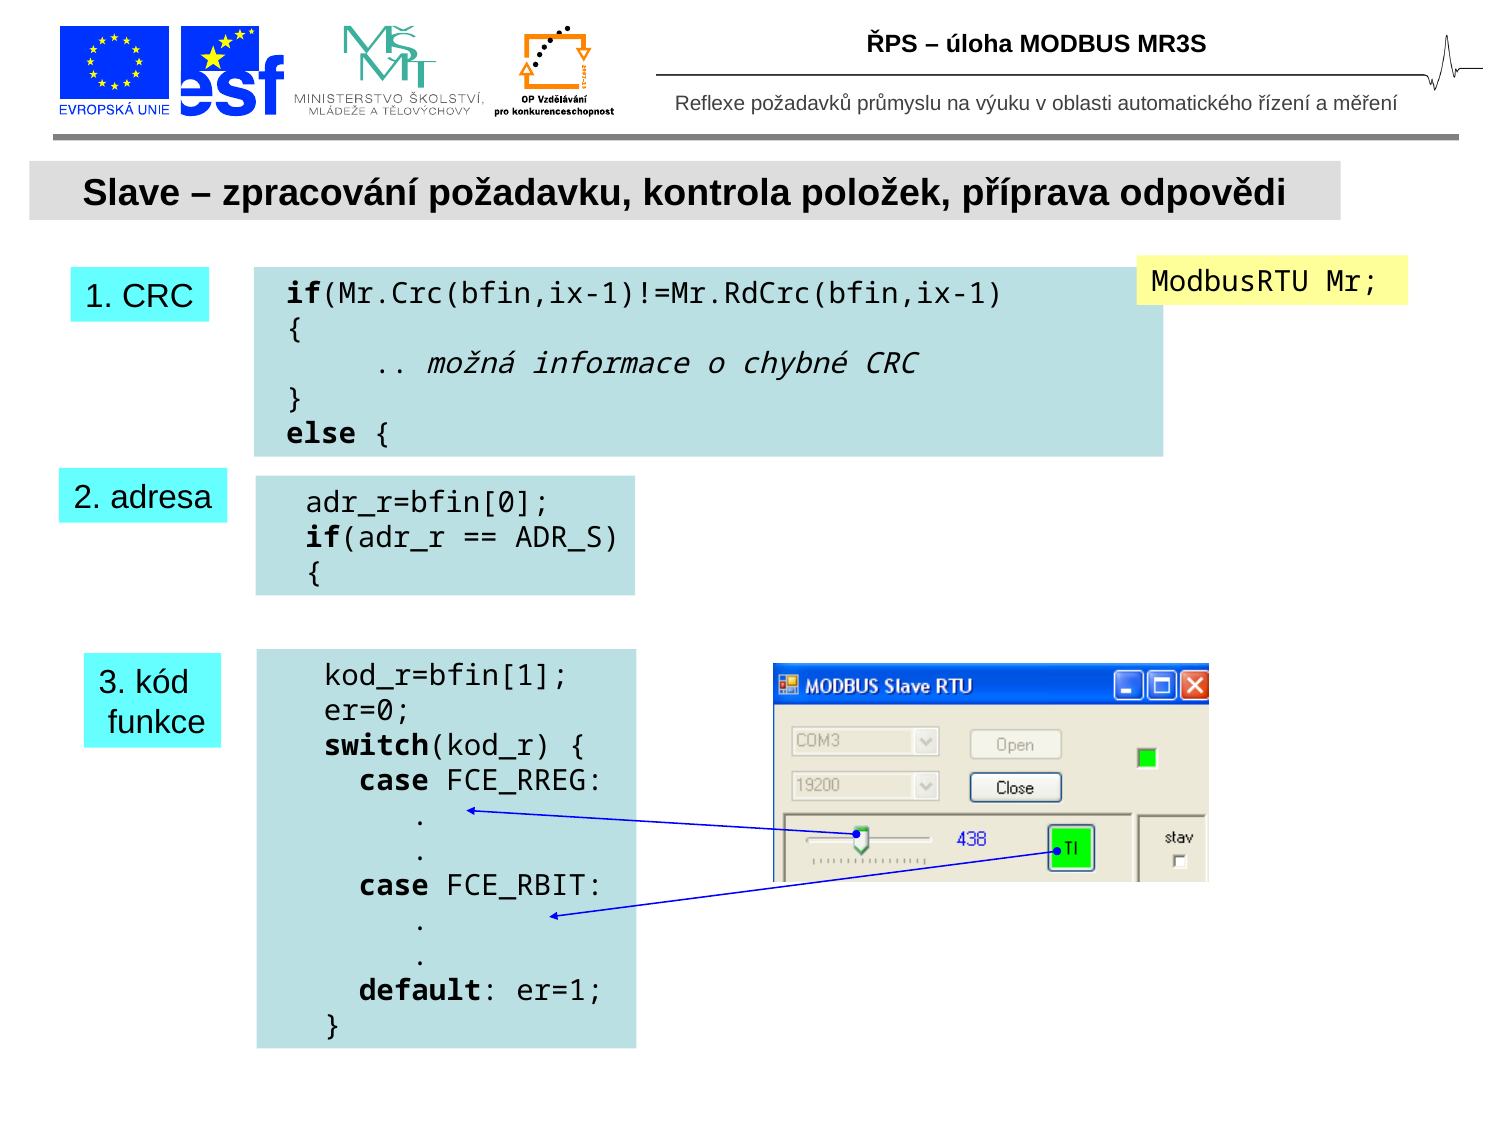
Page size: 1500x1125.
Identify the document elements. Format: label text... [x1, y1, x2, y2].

text_box kod_r=bfin[1]; er=0; switch(kod_r) { case FCE_RREG: . . case FCE_RBIT: . . default: er=1; } [256, 649, 637, 1049]
text_box 3. kód funkce [83, 653, 222, 748]
picture [773, 663, 1209, 882]
picture [656, 34, 1483, 91]
text_box 1. CRC [70, 267, 210, 322]
text_box 2. adresa [58, 467, 228, 523]
text_box ModbusRTU Mr; [1136, 255, 1409, 305]
text_box Slave – zpracování požadavku, kontrola položek, příprava odpovědi [29, 160, 1341, 220]
text_box ŘPS – úloha MODBUS MR3S [644, 20, 1430, 68]
text_box [466, 806, 768, 829]
text_box if(Mr.Crc(bfin,ix-1)!=Mr.RdCrc(bfin,ix-1) { .. možná informace o chybné CRC } else { [253, 267, 1164, 457]
text_box adr_r=bfin[0]; if(adr_r == ADR_S) { [255, 475, 636, 596]
text_box [549, 888, 773, 920]
